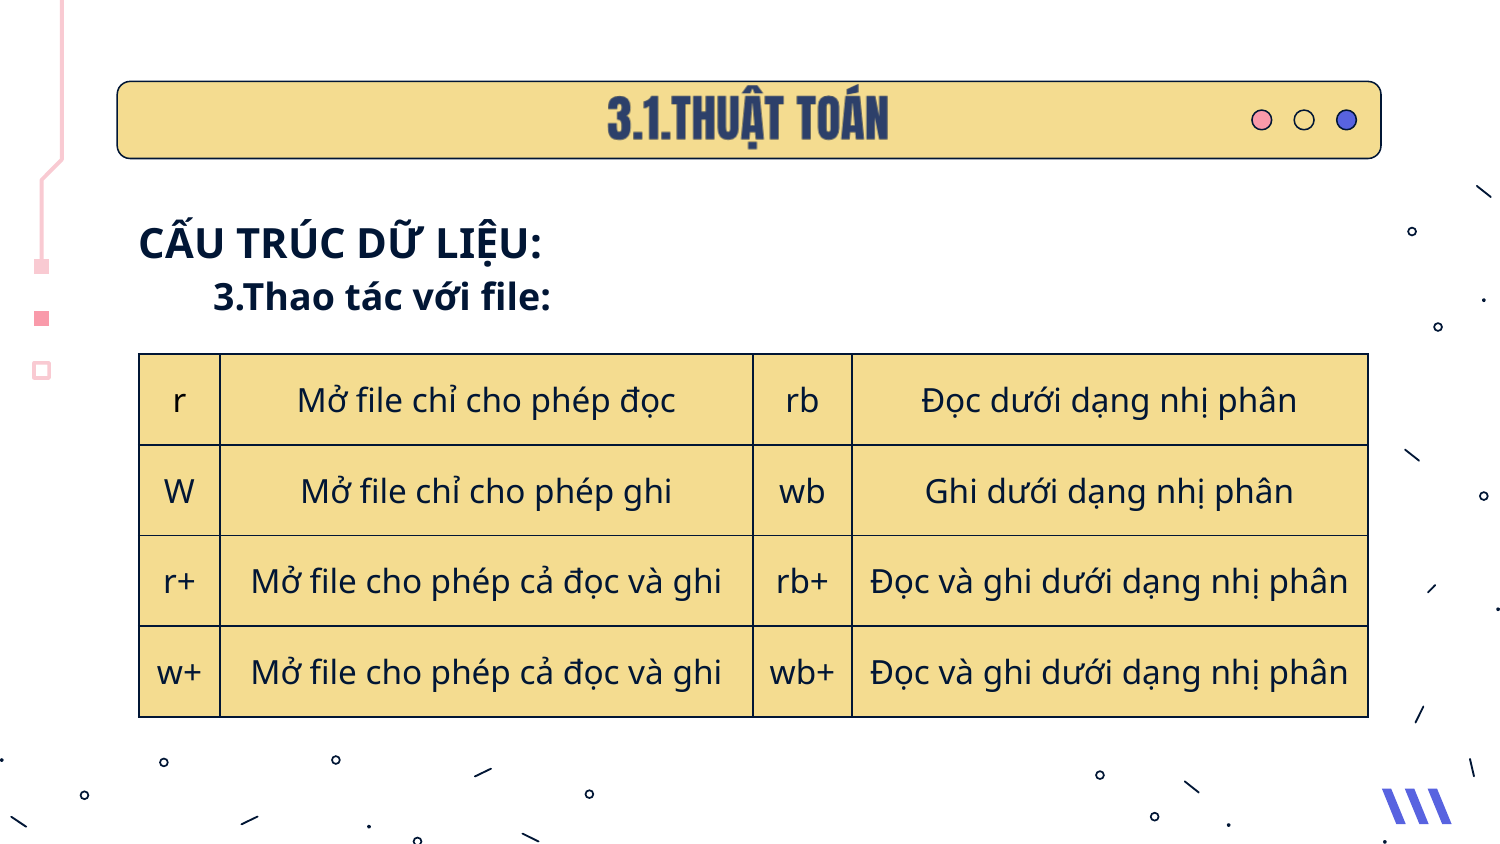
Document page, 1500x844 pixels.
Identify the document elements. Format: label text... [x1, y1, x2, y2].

table_cell r+ [140, 536, 219, 625]
table_cell Mở file chỉ cho phép ghi [221, 446, 752, 535]
table_header r [140, 355, 219, 444]
table_header rb [754, 355, 851, 444]
table_cell Đọc và ghi dưới dạng nhị phân [853, 627, 1367, 716]
table_cell Đọc và ghi dưới dạng nhị phân [853, 536, 1367, 625]
table_cell wb+ [754, 627, 851, 716]
subtitle CẤU TRÚC DỮ LIỆU: [138, 203, 675, 281]
text_box 3.Thao tác với file: [213, 256, 750, 334]
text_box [116, 76, 1382, 184]
table_cell w+ [140, 627, 219, 716]
table_cell wb [754, 446, 851, 535]
table_cell Mở file cho phép cả đọc và ghi [221, 627, 752, 716]
table_cell W [140, 446, 219, 535]
table_header Đọc dưới dạng nhị phân [853, 355, 1367, 444]
table_cell rb+ [754, 536, 851, 625]
table_cell Ghi dưới dạng nhị phân [853, 446, 1367, 535]
table_cell Mở file cho phép cả đọc và ghi [221, 536, 752, 625]
table_header Mở file chỉ cho phép đọc [221, 355, 752, 444]
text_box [1251, 109, 1357, 131]
